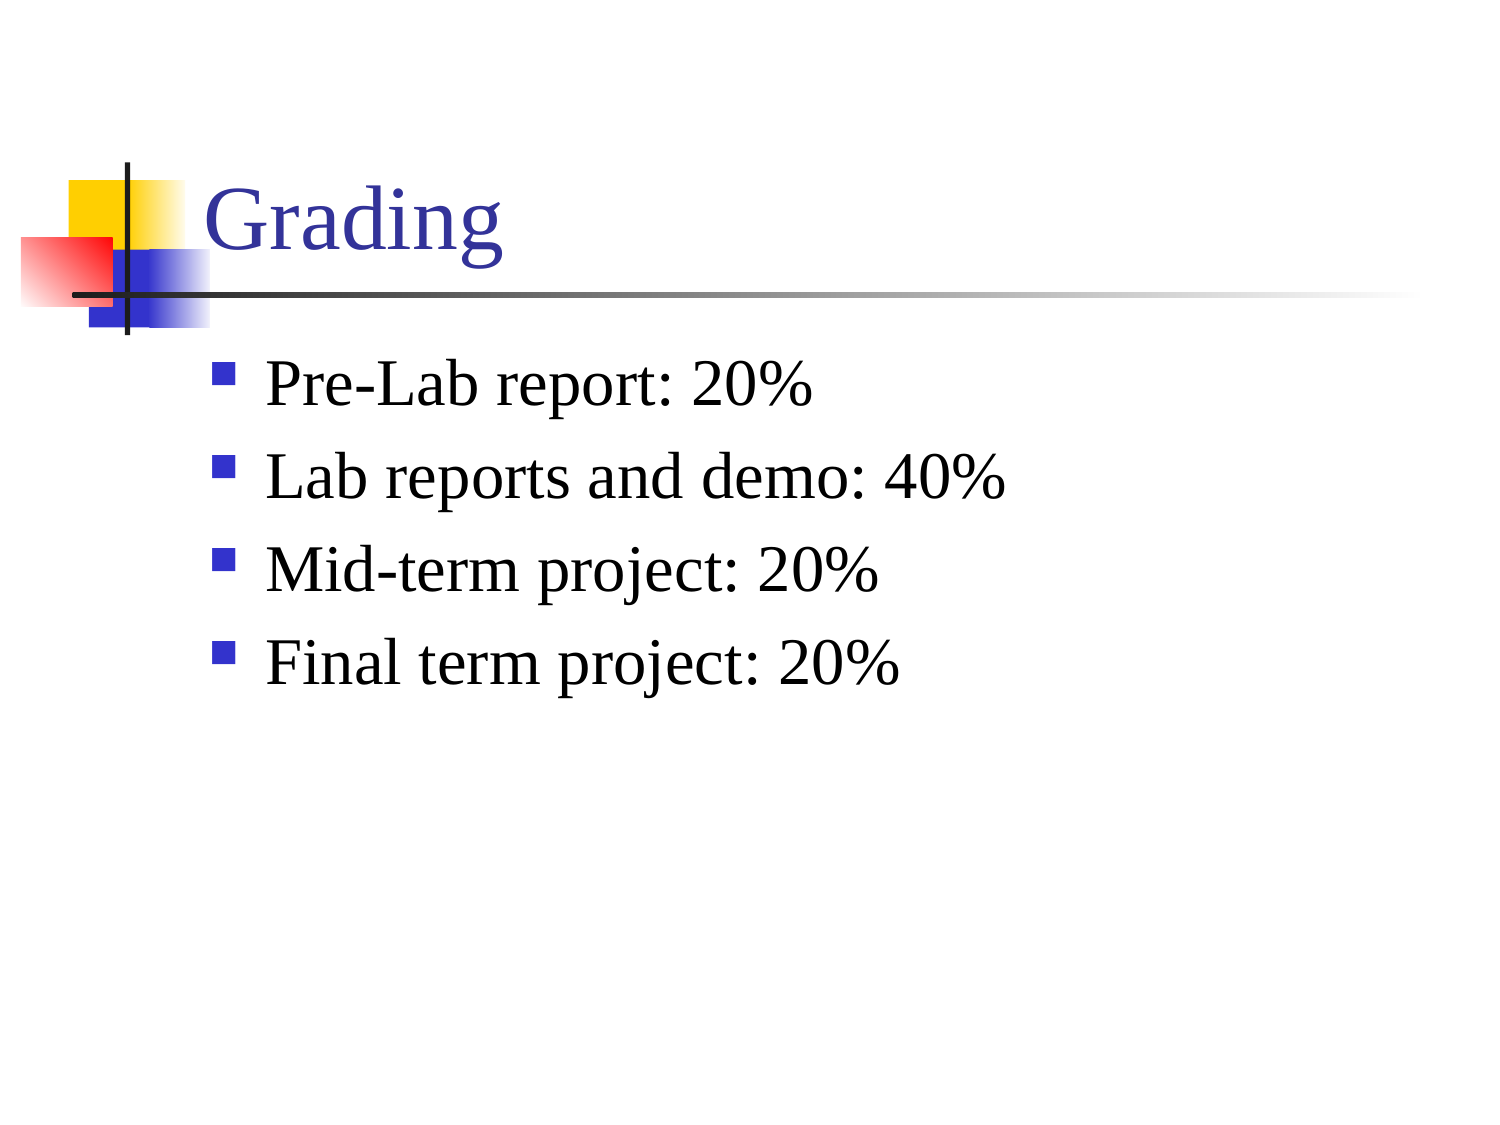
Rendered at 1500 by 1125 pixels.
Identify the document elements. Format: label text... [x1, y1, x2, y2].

title Grading [188, 35, 1468, 275]
list Pre-Lab report: 20% Lab reports and demo: 40% Mid-term project: 20% Final term project: 20% [193, 331, 1469, 1006]
